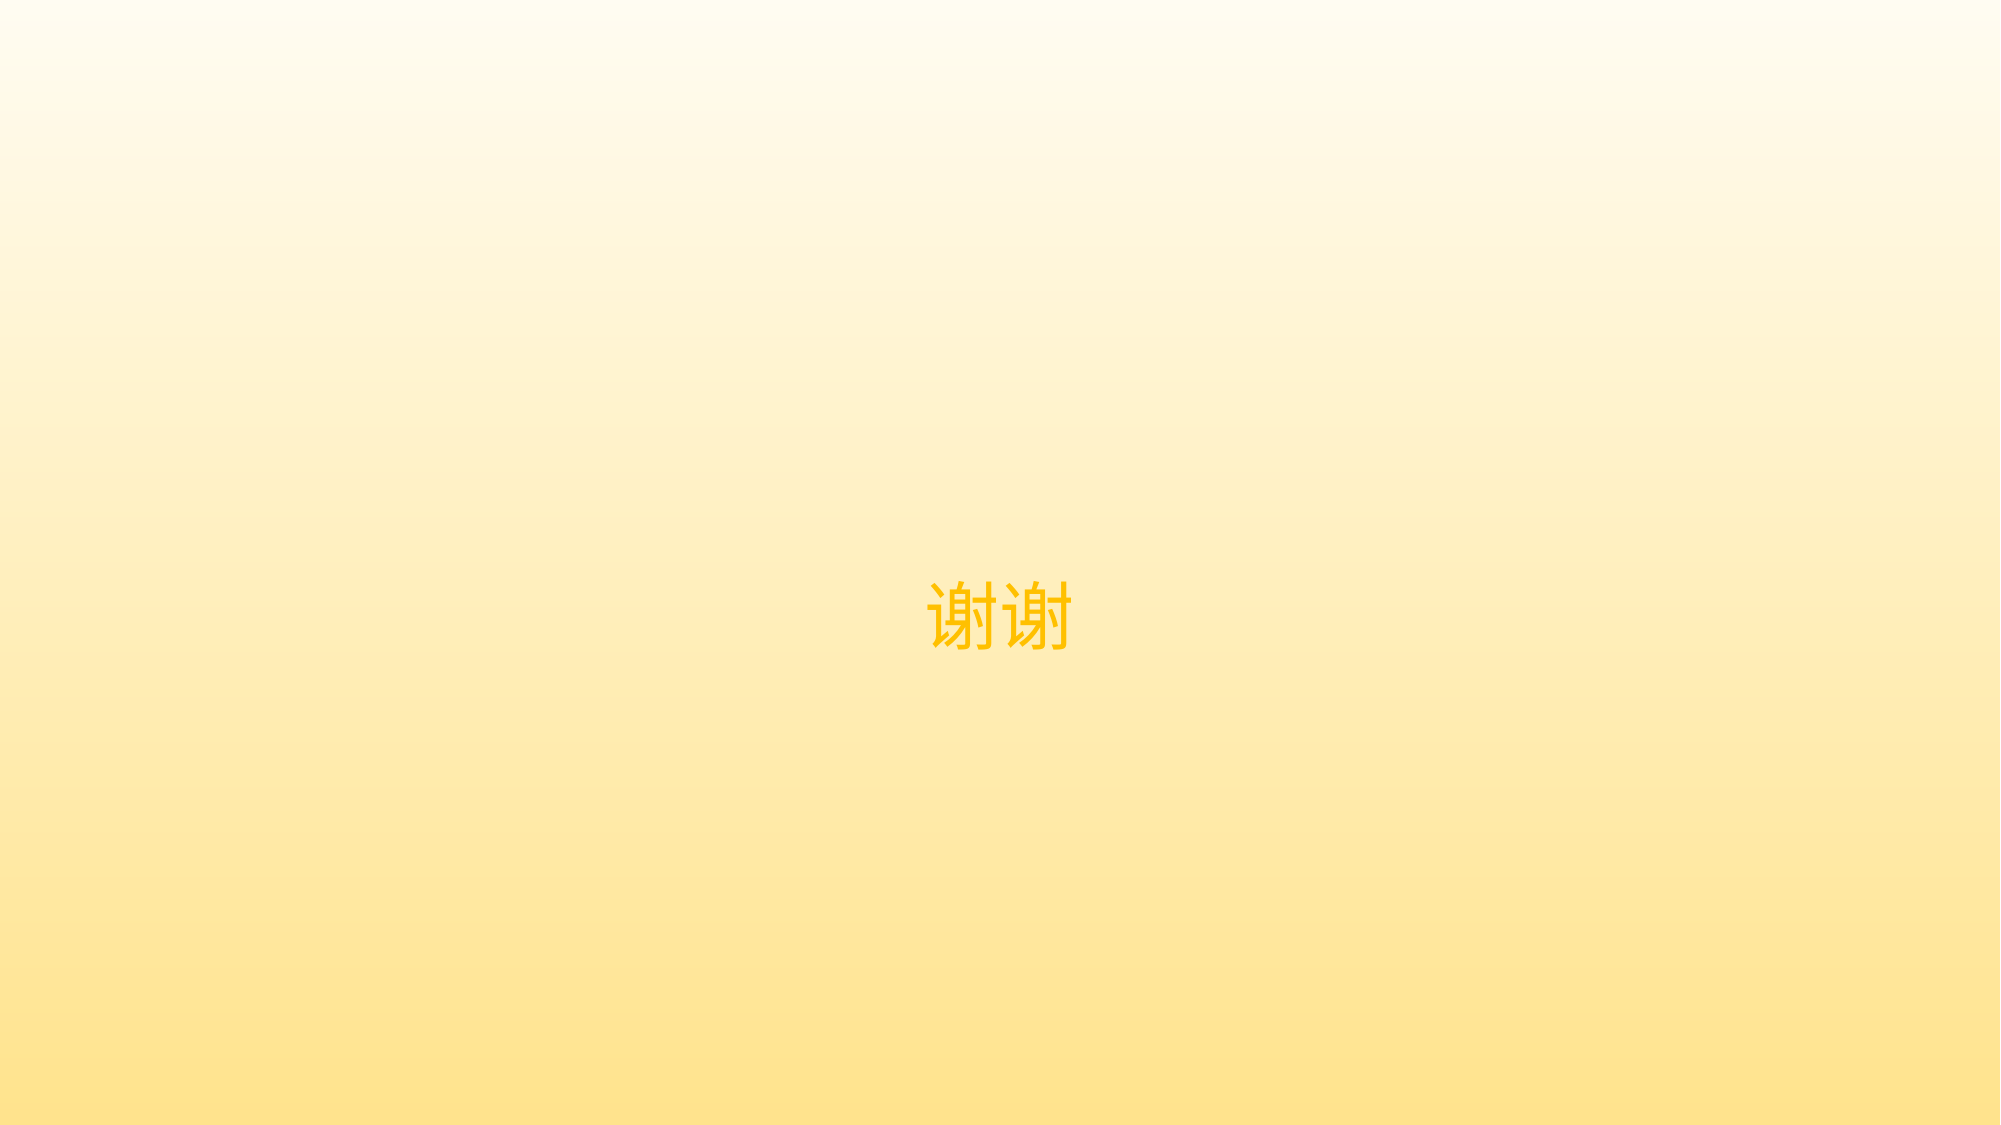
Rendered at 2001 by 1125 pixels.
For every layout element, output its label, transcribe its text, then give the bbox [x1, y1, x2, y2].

text_box 谢谢 [286, 562, 1714, 668]
